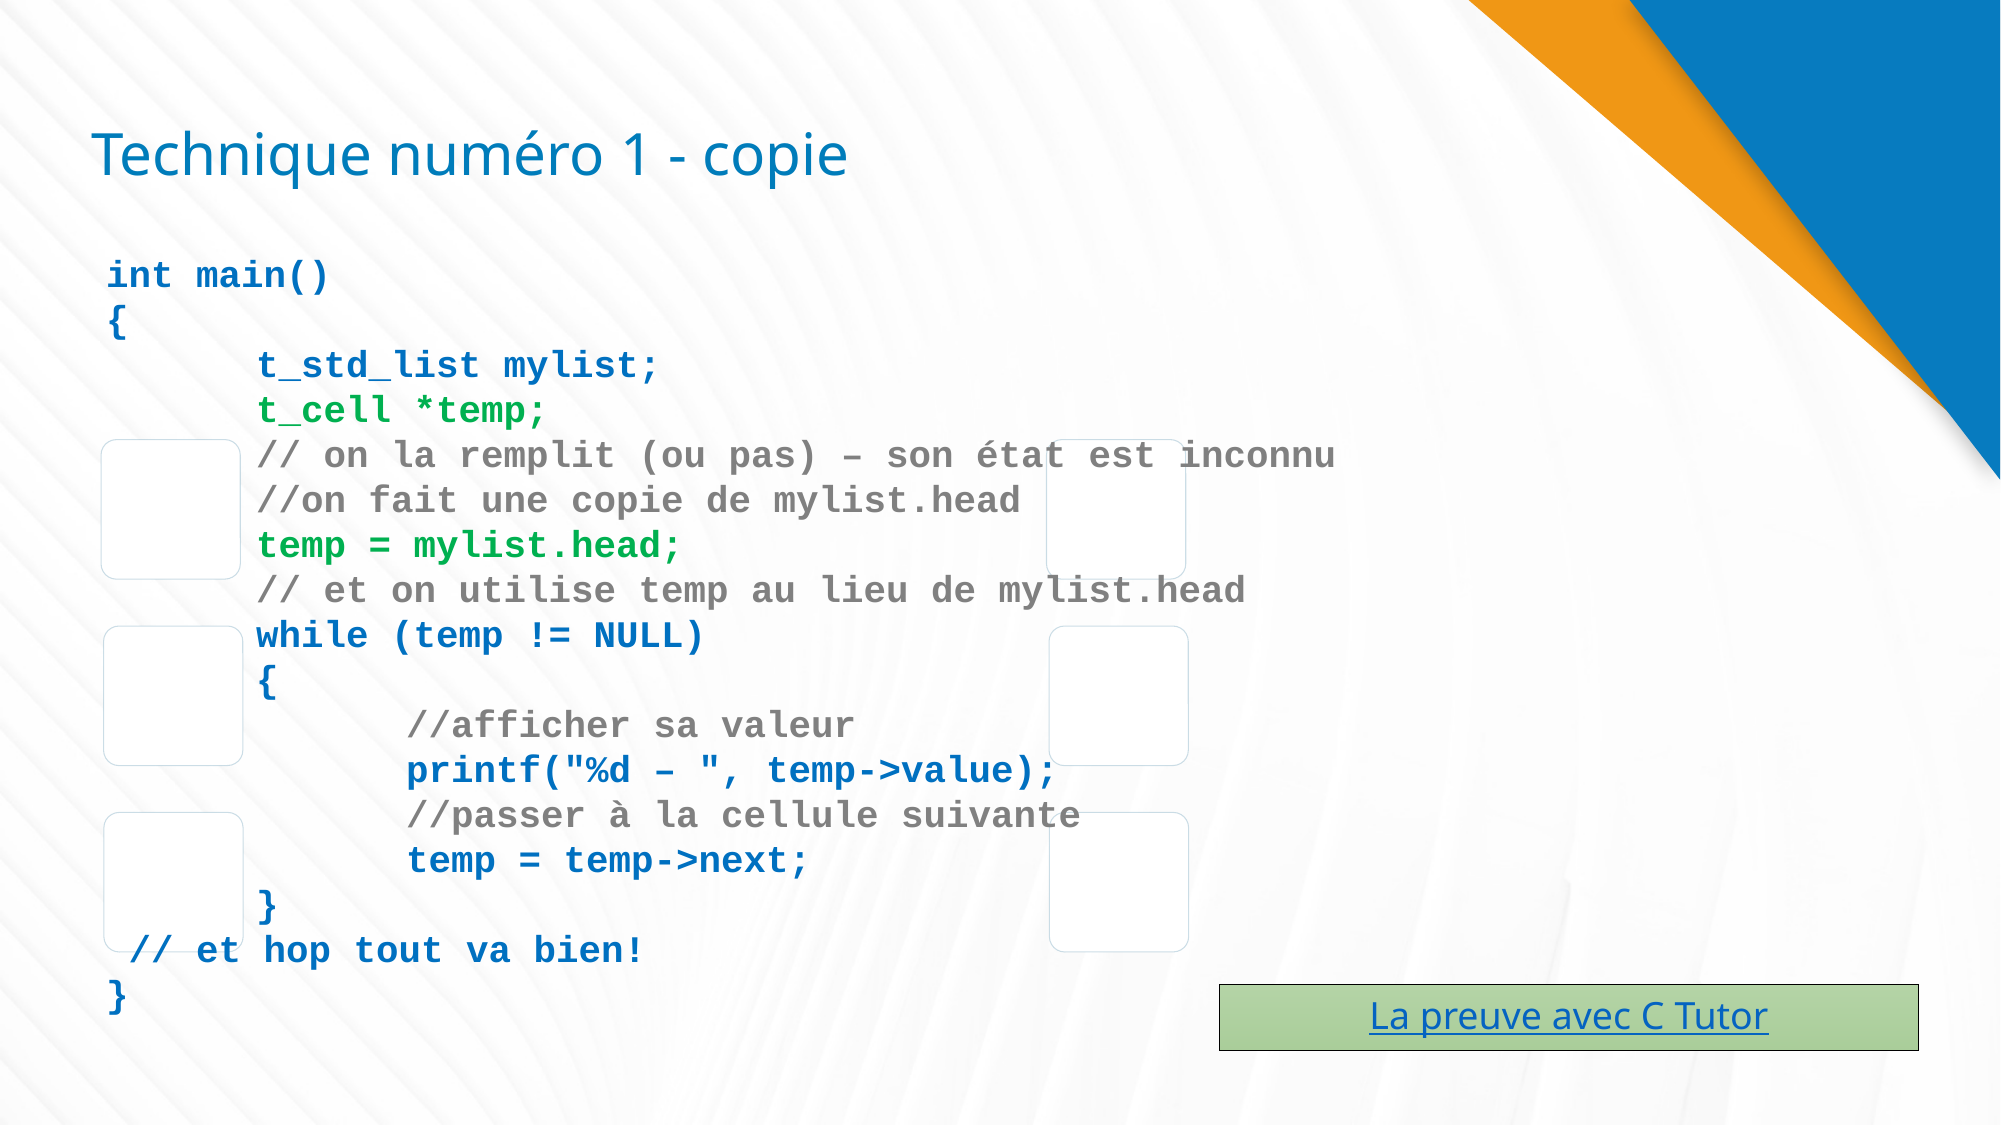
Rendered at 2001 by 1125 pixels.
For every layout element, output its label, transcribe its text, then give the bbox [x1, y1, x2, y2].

text_box int main() { t_std_list mylist; t_cell *temp; // on la remplit (ou pas) – son état est inconnu //on fait une copie de mylist.head temp = mylist.head; // et on utilise temp au lieu de mylist.head while (temp != NULL) { //afficher sa valeur printf("%d – ", temp->value); //passer à la cellule suivante temp = temp->next; } // et hop tout va bien! } [91, 242, 1788, 1068]
title Technique numéro 1 - copie [91, 57, 1516, 196]
picture [0, 0, 2001, 1125]
text_box La preuve avec C Tutor [1219, 984, 1919, 1051]
